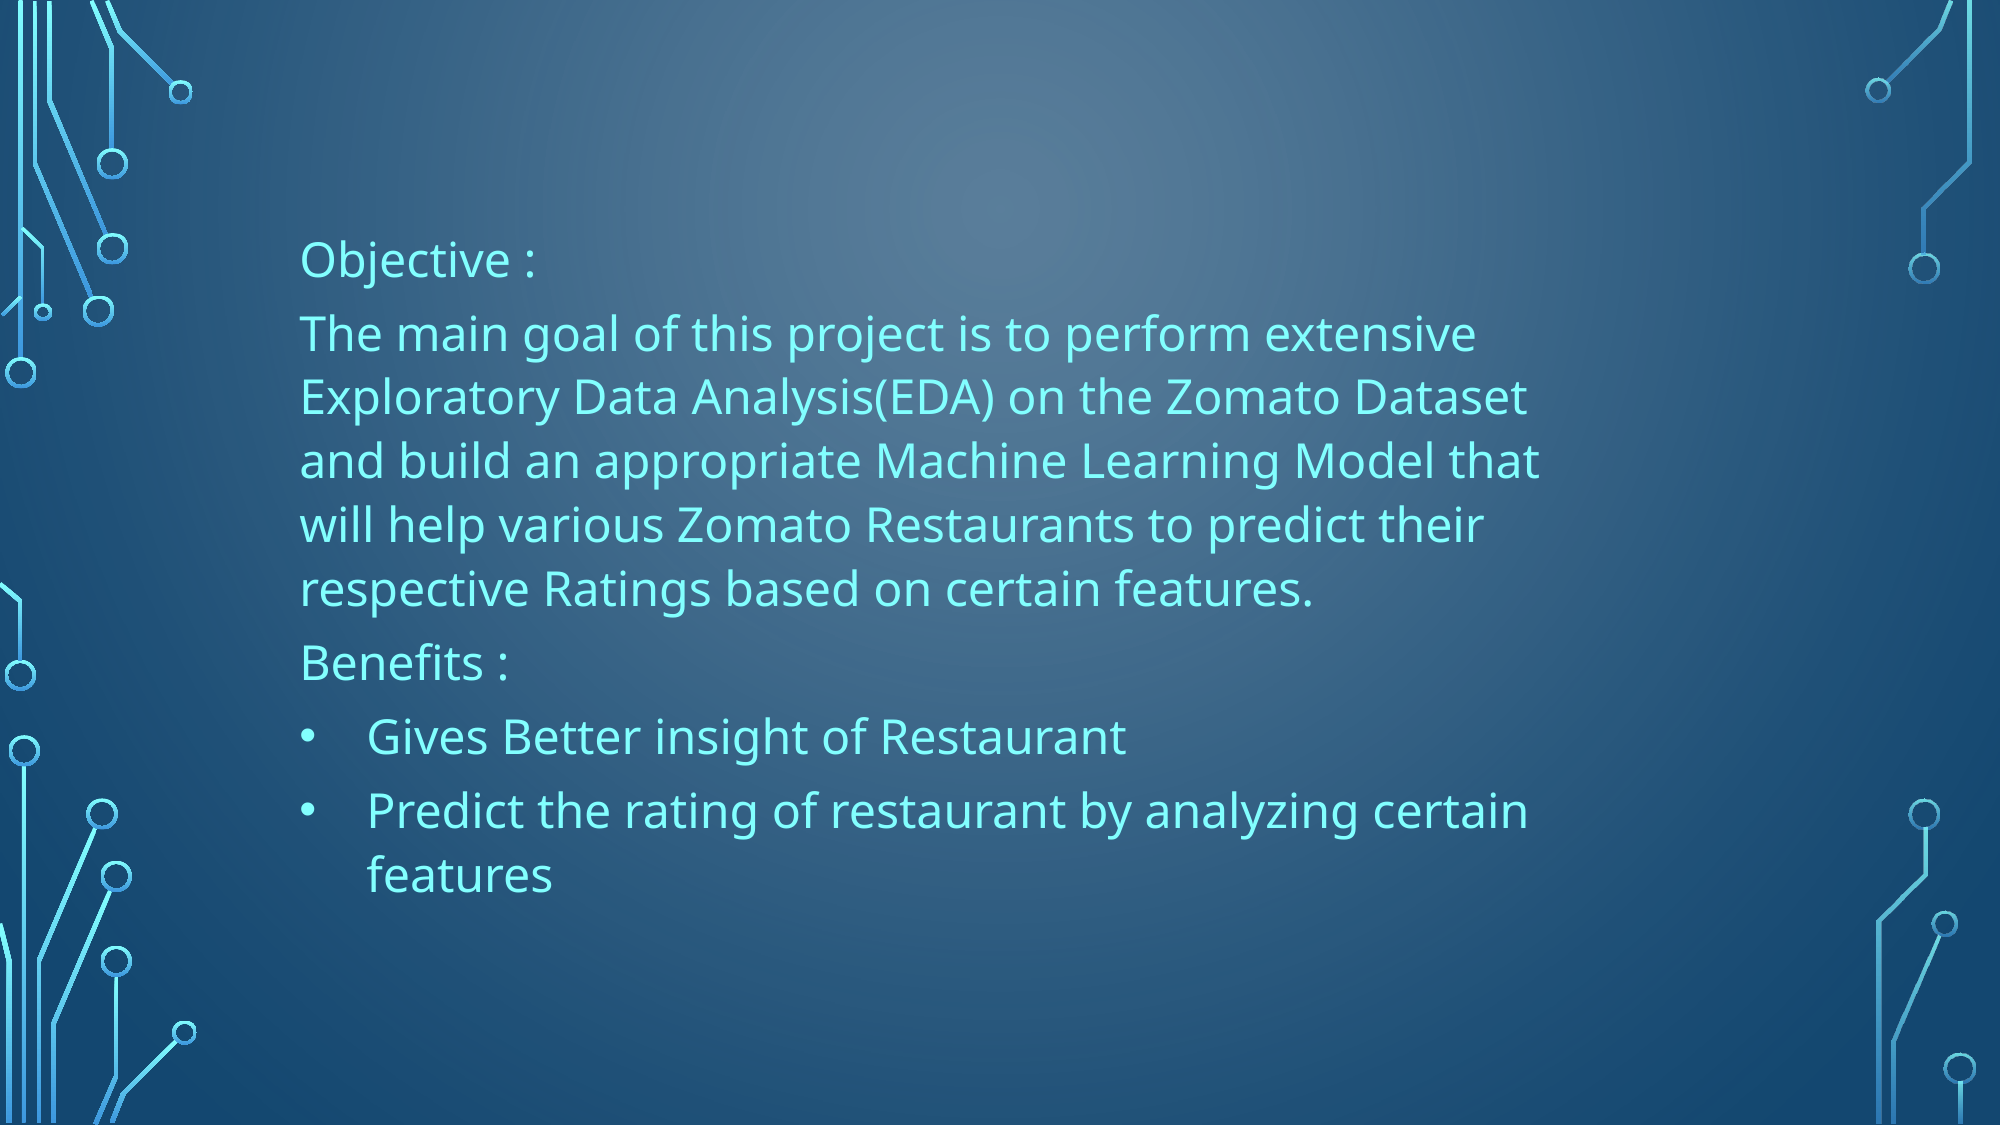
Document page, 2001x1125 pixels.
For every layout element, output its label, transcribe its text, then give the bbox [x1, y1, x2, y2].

text_box Objective : The main goal of this project is to perform extensive Exploratory Data Analysis(EDA) on the Zomato Dataset and build an appropriate Machine Learning Model that will help various Zomato Restaurants to predict their respective Ratings based on certain features. Benefits : Gives Better insight of Restaurant Predict the rating of restaurant by analyzing certain features [284, 173, 1568, 910]
